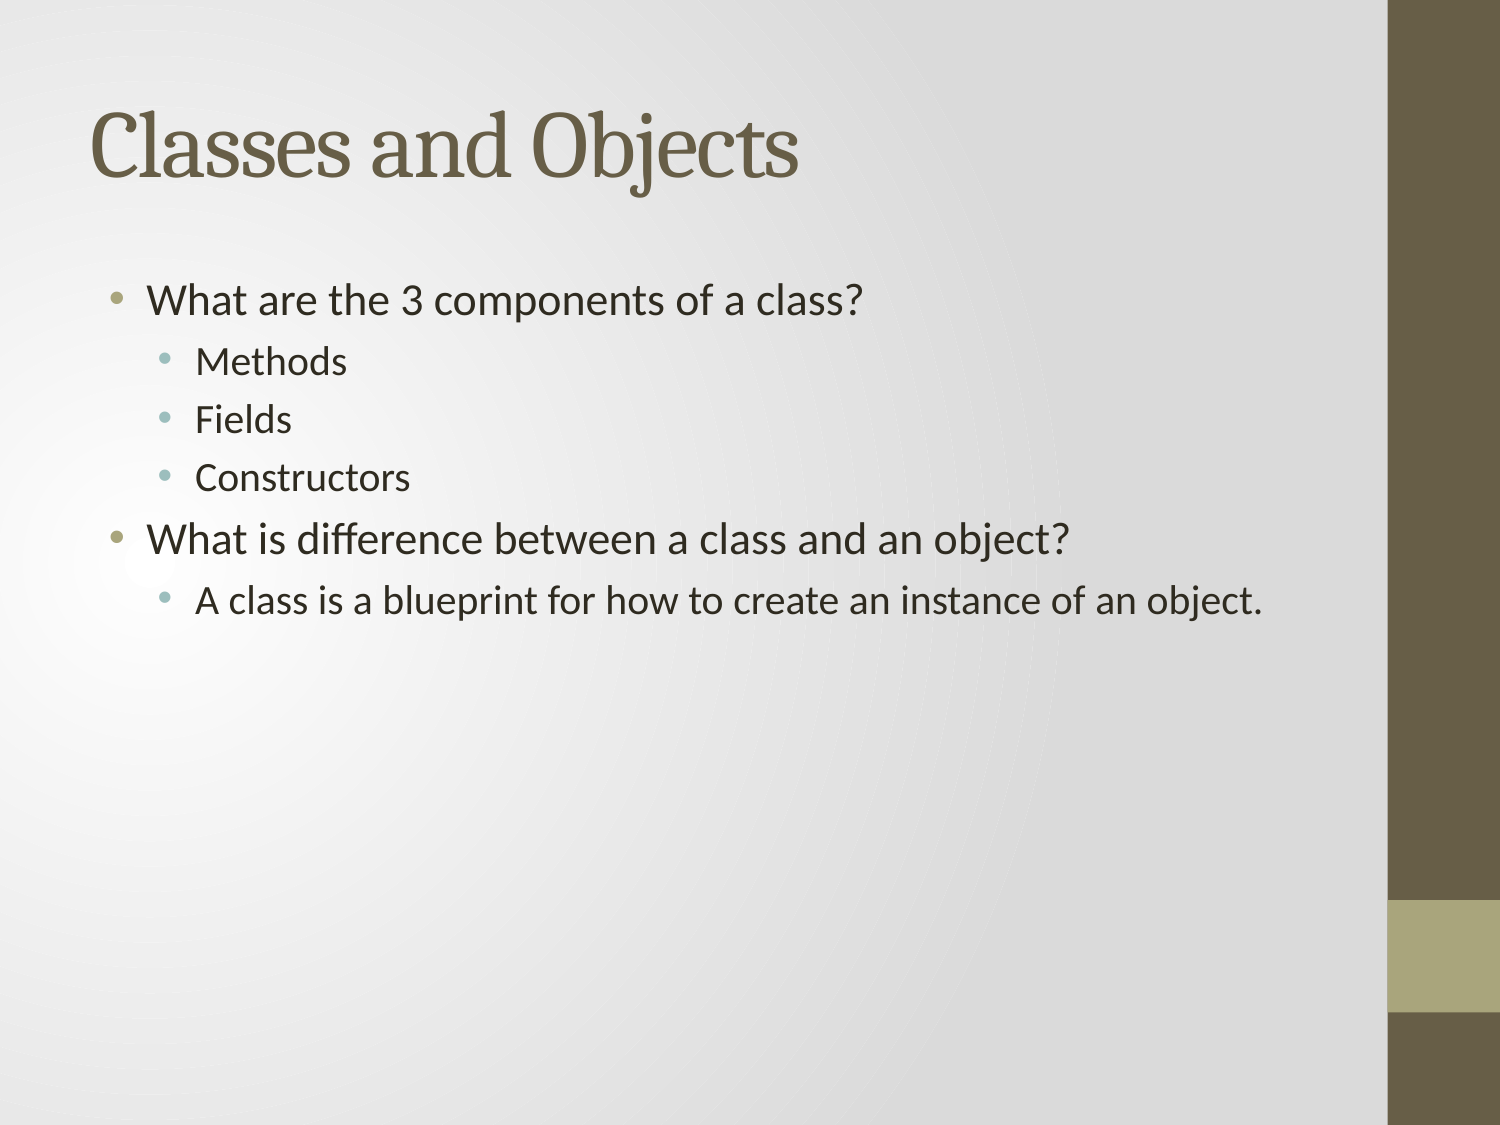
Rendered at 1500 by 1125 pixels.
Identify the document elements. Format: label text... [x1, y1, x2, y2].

list What are the 3 components of a class? Methods Fields Constructors What is difference between a class and an object? A class is a blueprint for how to create an instance of an object. [75, 262, 1325, 1050]
title Classes and Objects [75, 45, 1325, 233]
